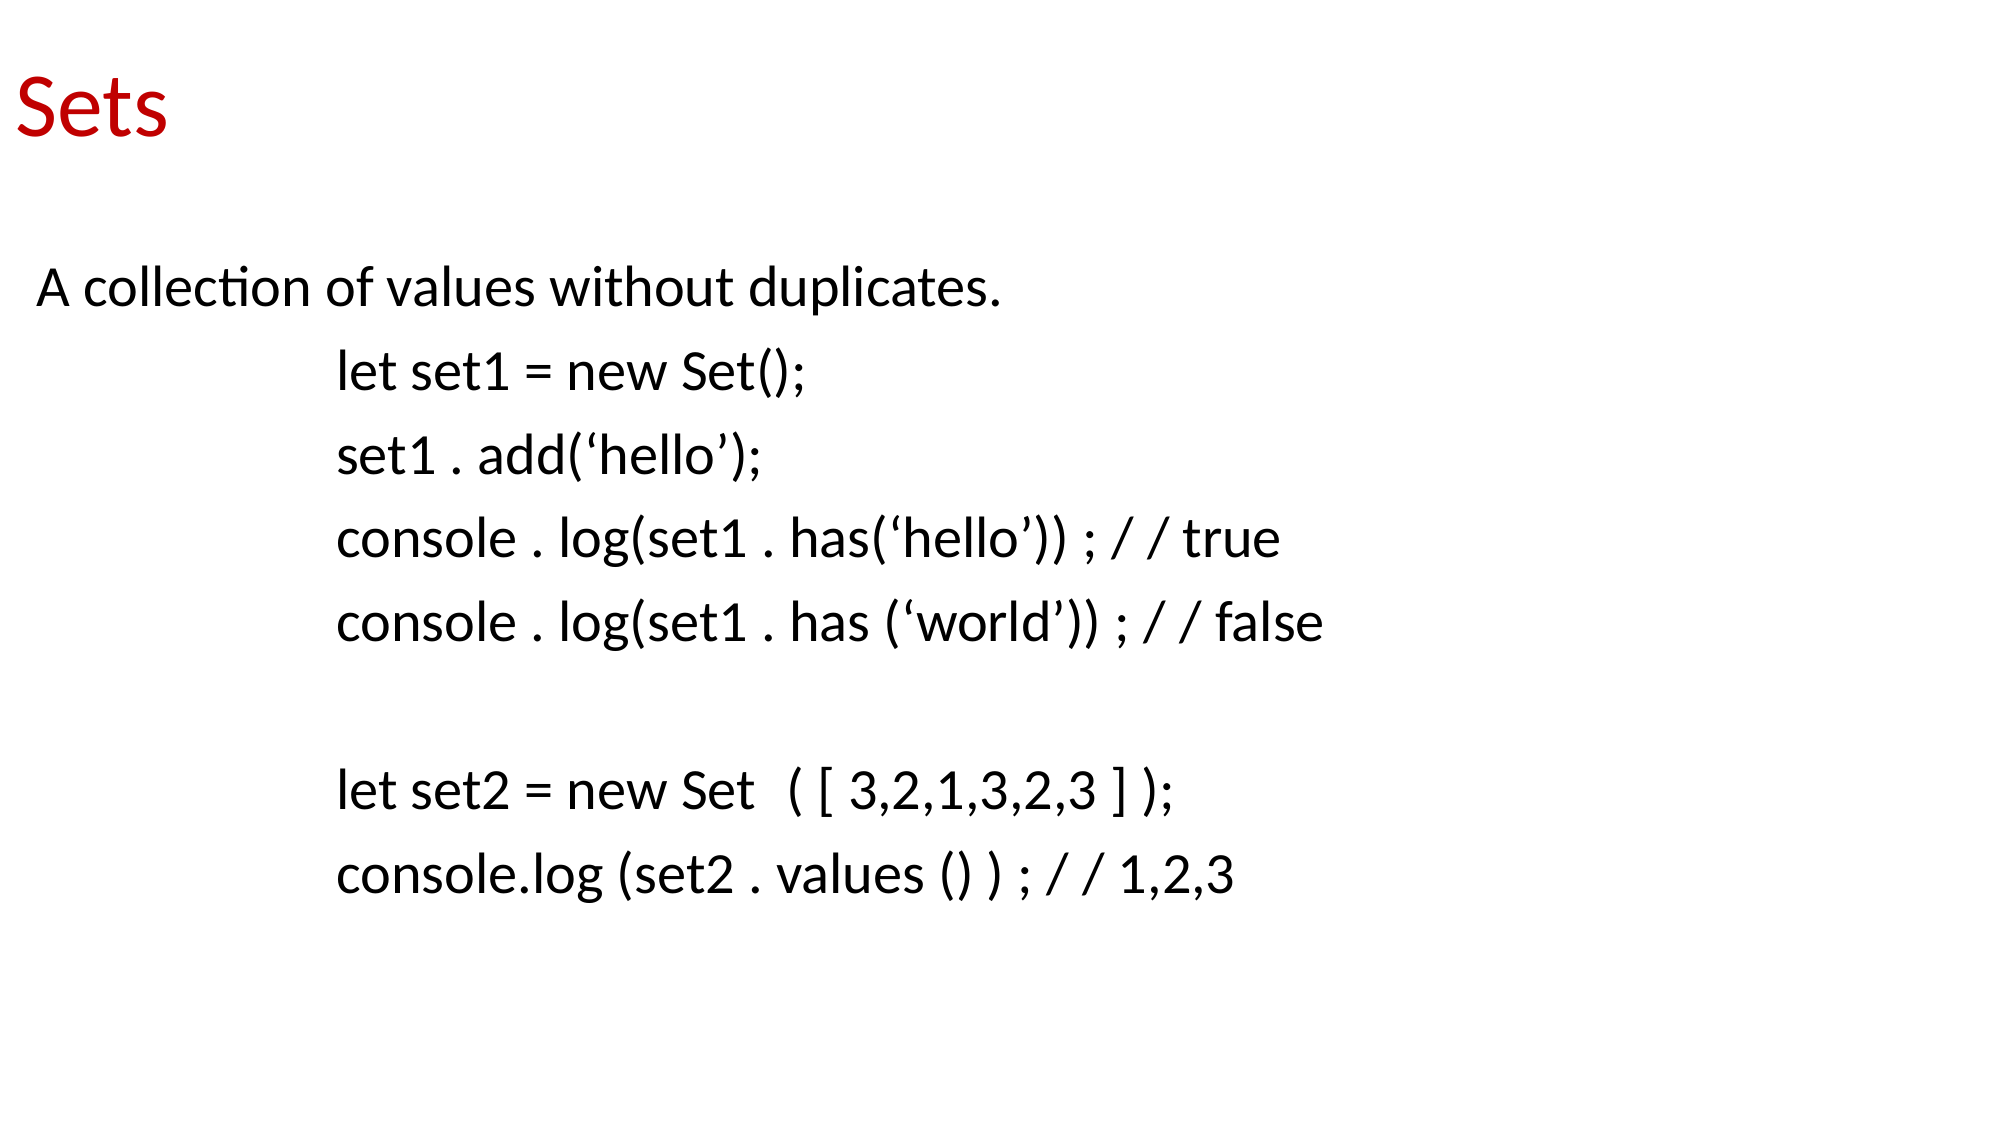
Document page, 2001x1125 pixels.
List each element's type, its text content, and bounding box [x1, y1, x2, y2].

list A collection of values without duplicates. let set1 = new Set(); set1 . add(‘hello’); console . log(set1 . has(‘hello’)) ; / / true console . log(set1 . has (‘world’)) ; / / false let set2 = new Set ( [ 3,2,1,3,2,3 ] ); console.log (set2 . values () ) ; / / 1,2,3 [21, 248, 1747, 963]
title Sets [0, 0, 1725, 216]
